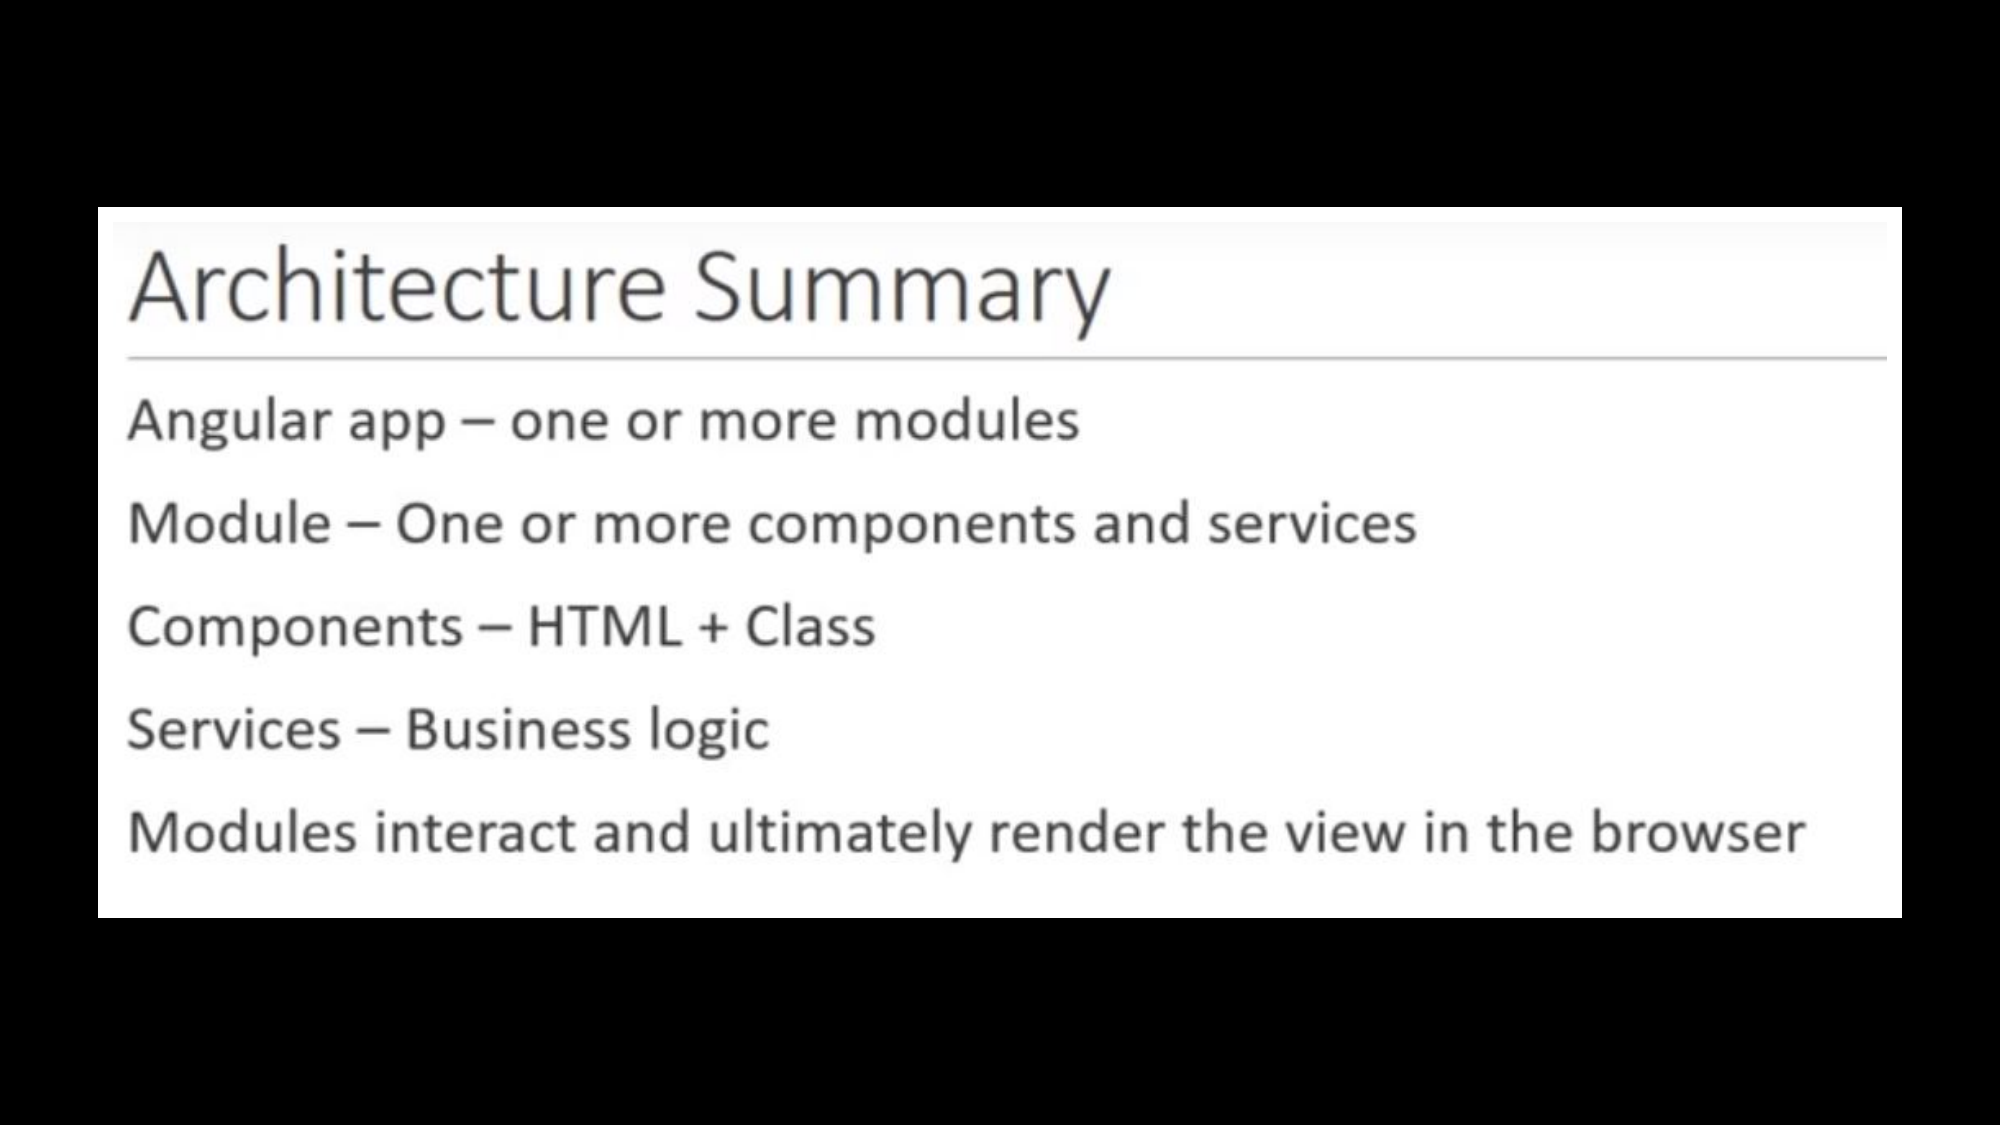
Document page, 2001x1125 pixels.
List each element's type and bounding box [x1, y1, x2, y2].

picture [112, 221, 1888, 904]
